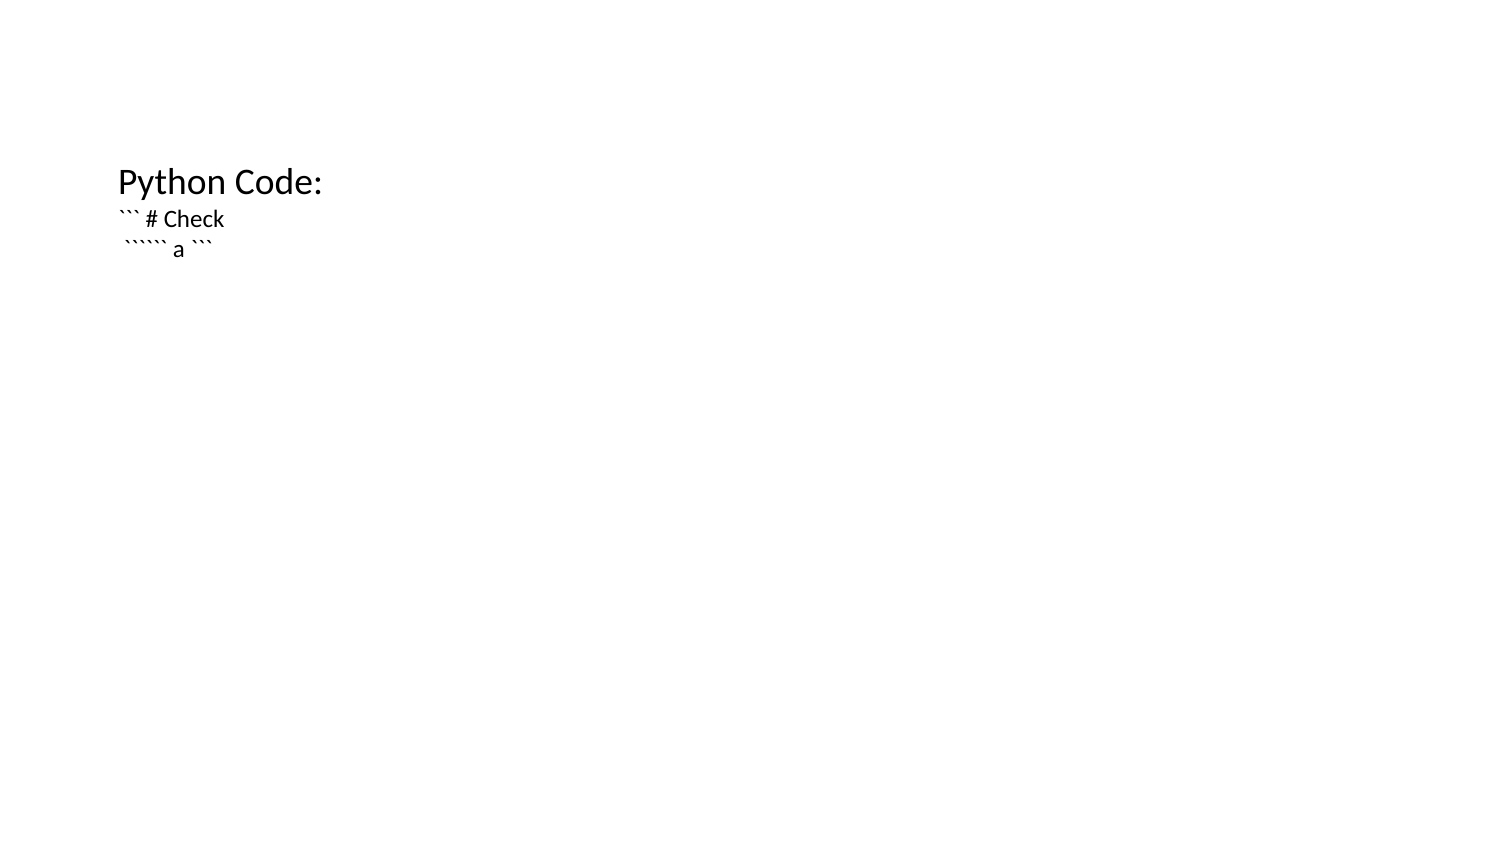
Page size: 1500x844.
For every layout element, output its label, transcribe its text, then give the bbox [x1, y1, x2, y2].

text_box Python Code: ``` # Check `````` a ``` [103, 150, 347, 300]
